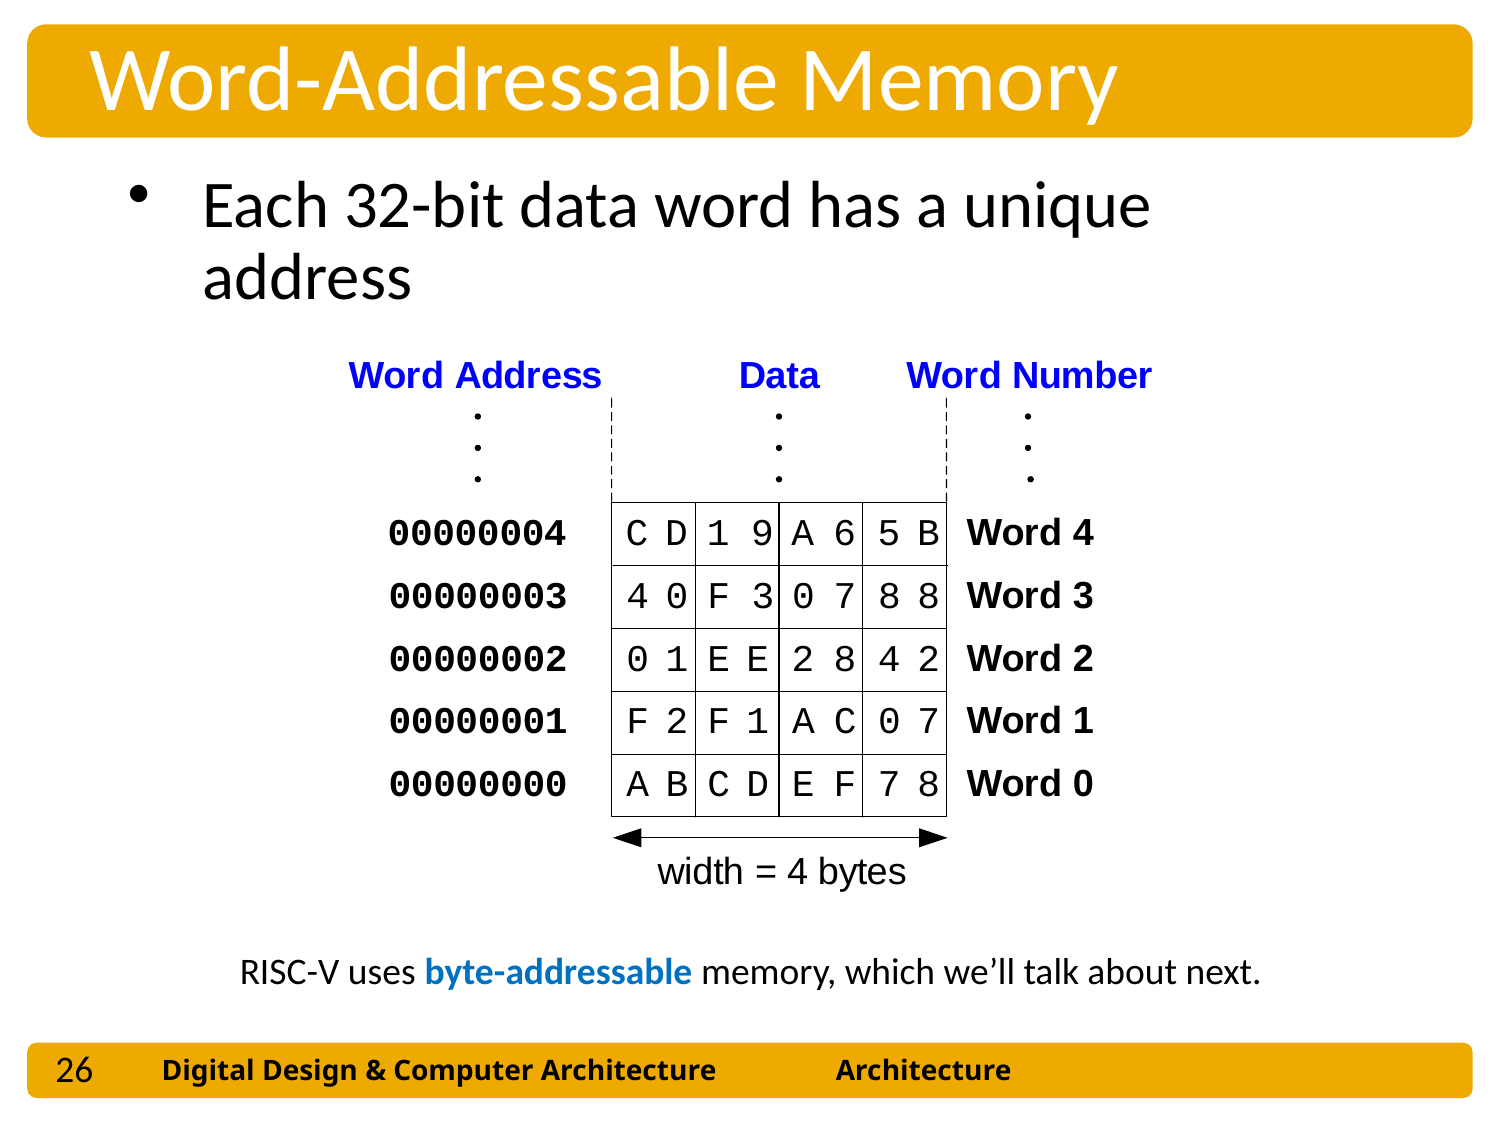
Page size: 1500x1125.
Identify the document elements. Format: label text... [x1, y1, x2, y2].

slide_number 26 [40, 1037, 164, 1096]
text_box RISC-V uses byte-addressable memory, which we’ll talk about next. [225, 939, 1375, 1000]
text_box Word-Addressable Memory [75, 11, 1375, 136]
text_box Each 32-bit data word has a unique address [112, 162, 1350, 975]
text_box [323, 339, 1176, 915]
